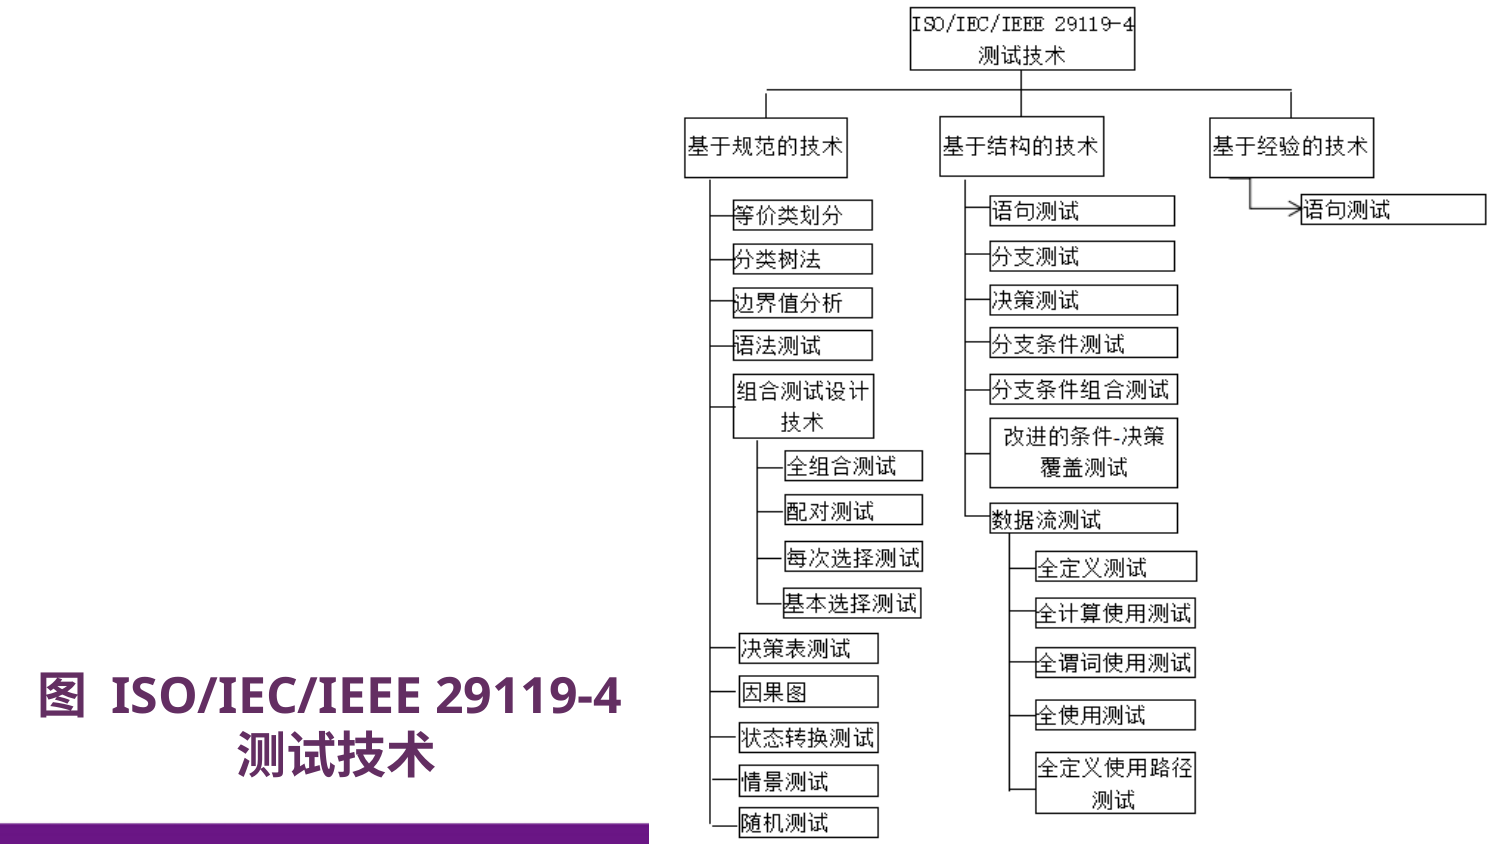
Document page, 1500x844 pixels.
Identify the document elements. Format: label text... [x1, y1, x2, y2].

picture [0, 0, 1500, 844]
text_box 图 ISO/IEC/IEEE 29119-4测试技术 [23, 655, 643, 791]
